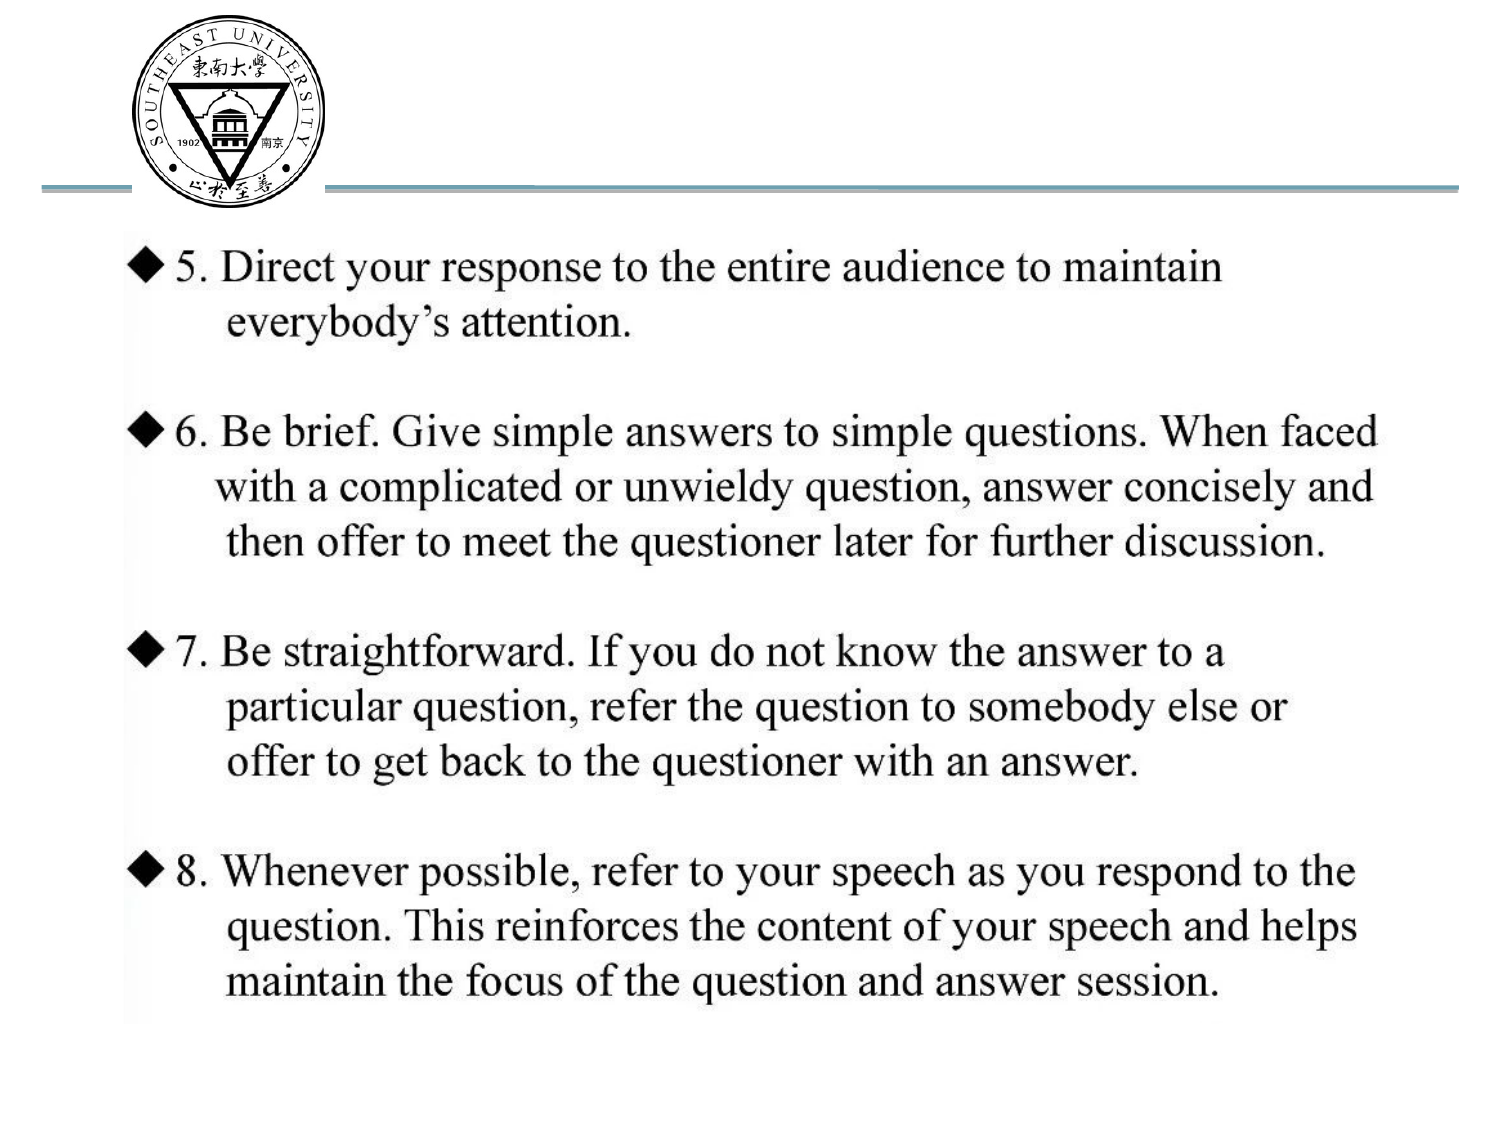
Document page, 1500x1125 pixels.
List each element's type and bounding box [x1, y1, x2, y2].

picture [132, 15, 325, 208]
picture [123, 231, 1422, 1024]
